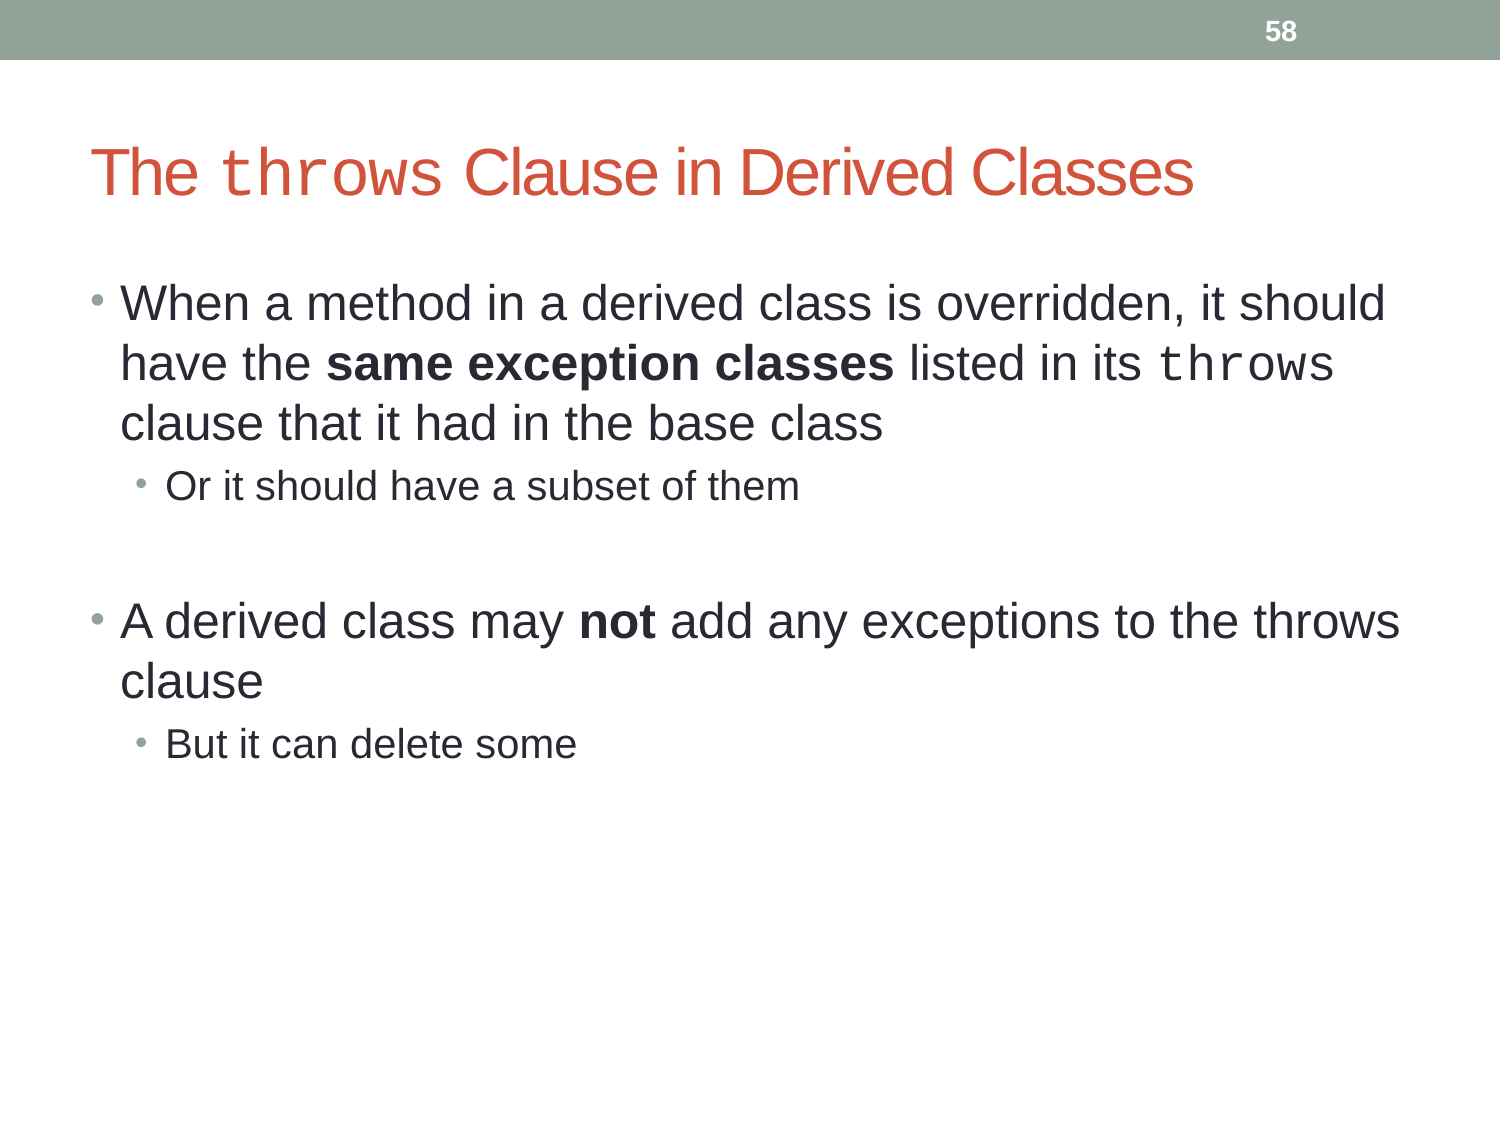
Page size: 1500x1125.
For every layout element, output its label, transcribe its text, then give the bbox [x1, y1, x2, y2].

slide_number 58 [1250, 3, 1425, 57]
title The throws Clause in Derived Classes [75, 87, 1425, 250]
list When a method in a derived class is overridden, it should have the same exception classes listed in its throws clause that it had in the base class Or it should have a subset of them A derived class may not add any exceptions to the throws clause But it can delete some [75, 262, 1425, 1063]
